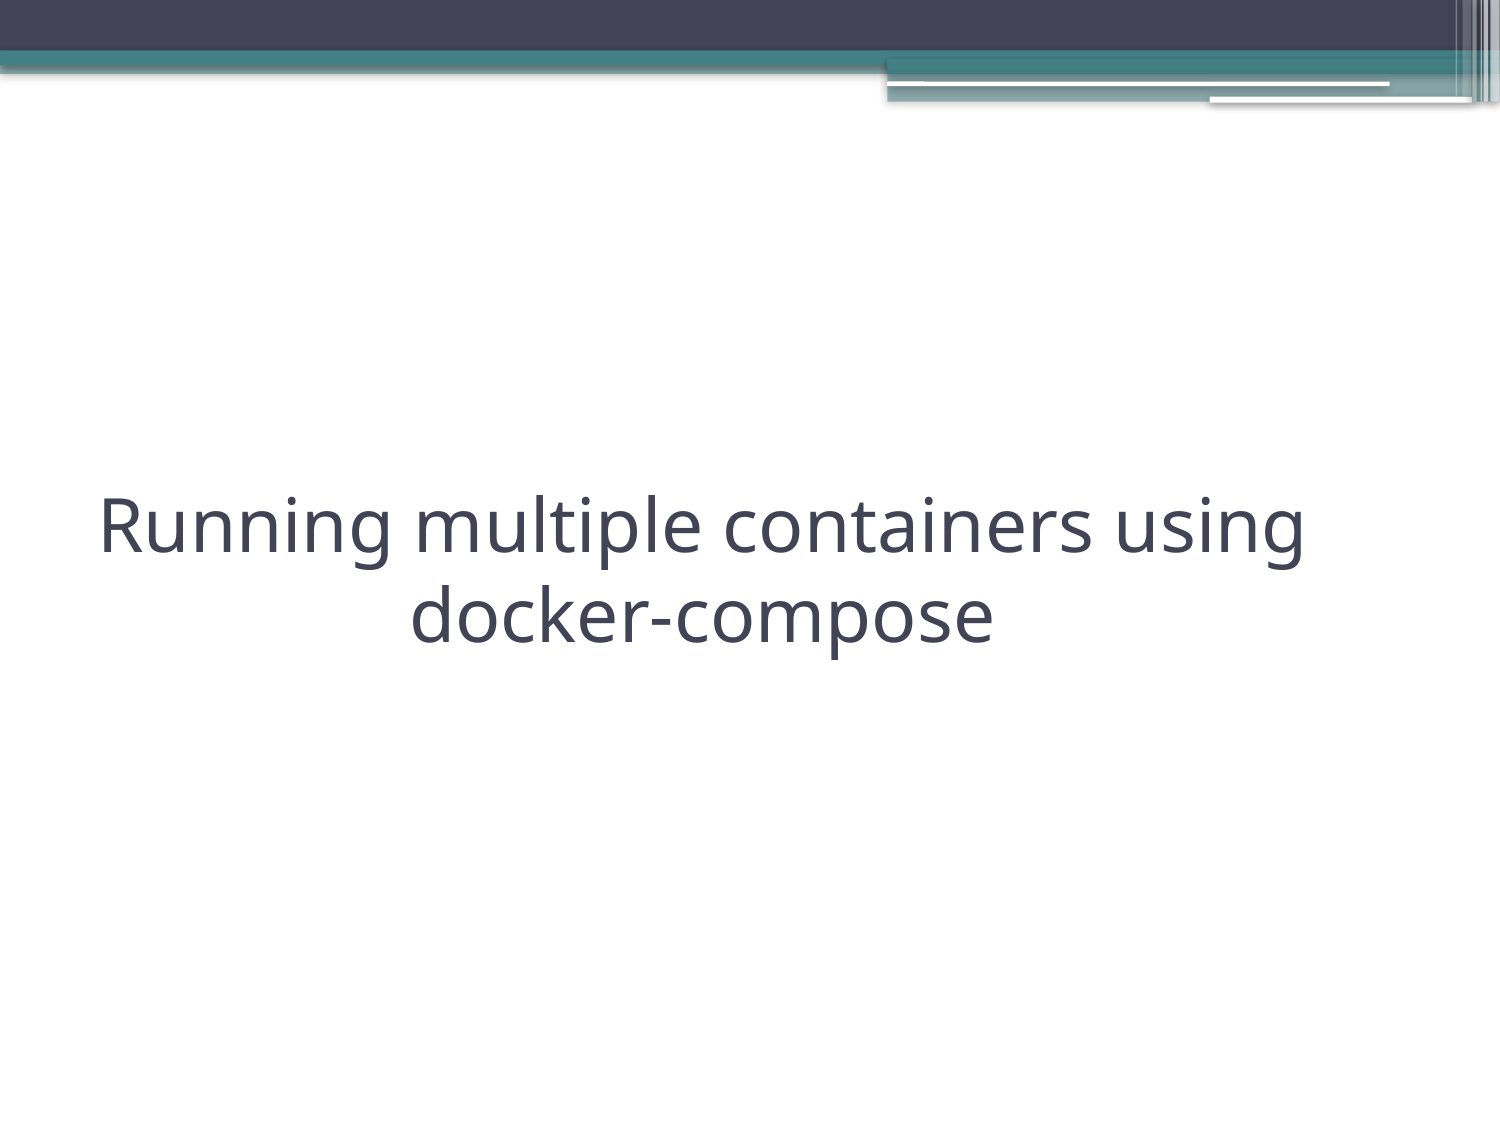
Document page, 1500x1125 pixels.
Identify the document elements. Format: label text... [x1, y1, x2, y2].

title Running multiple containers using docker-compose [41, 479, 1365, 656]
